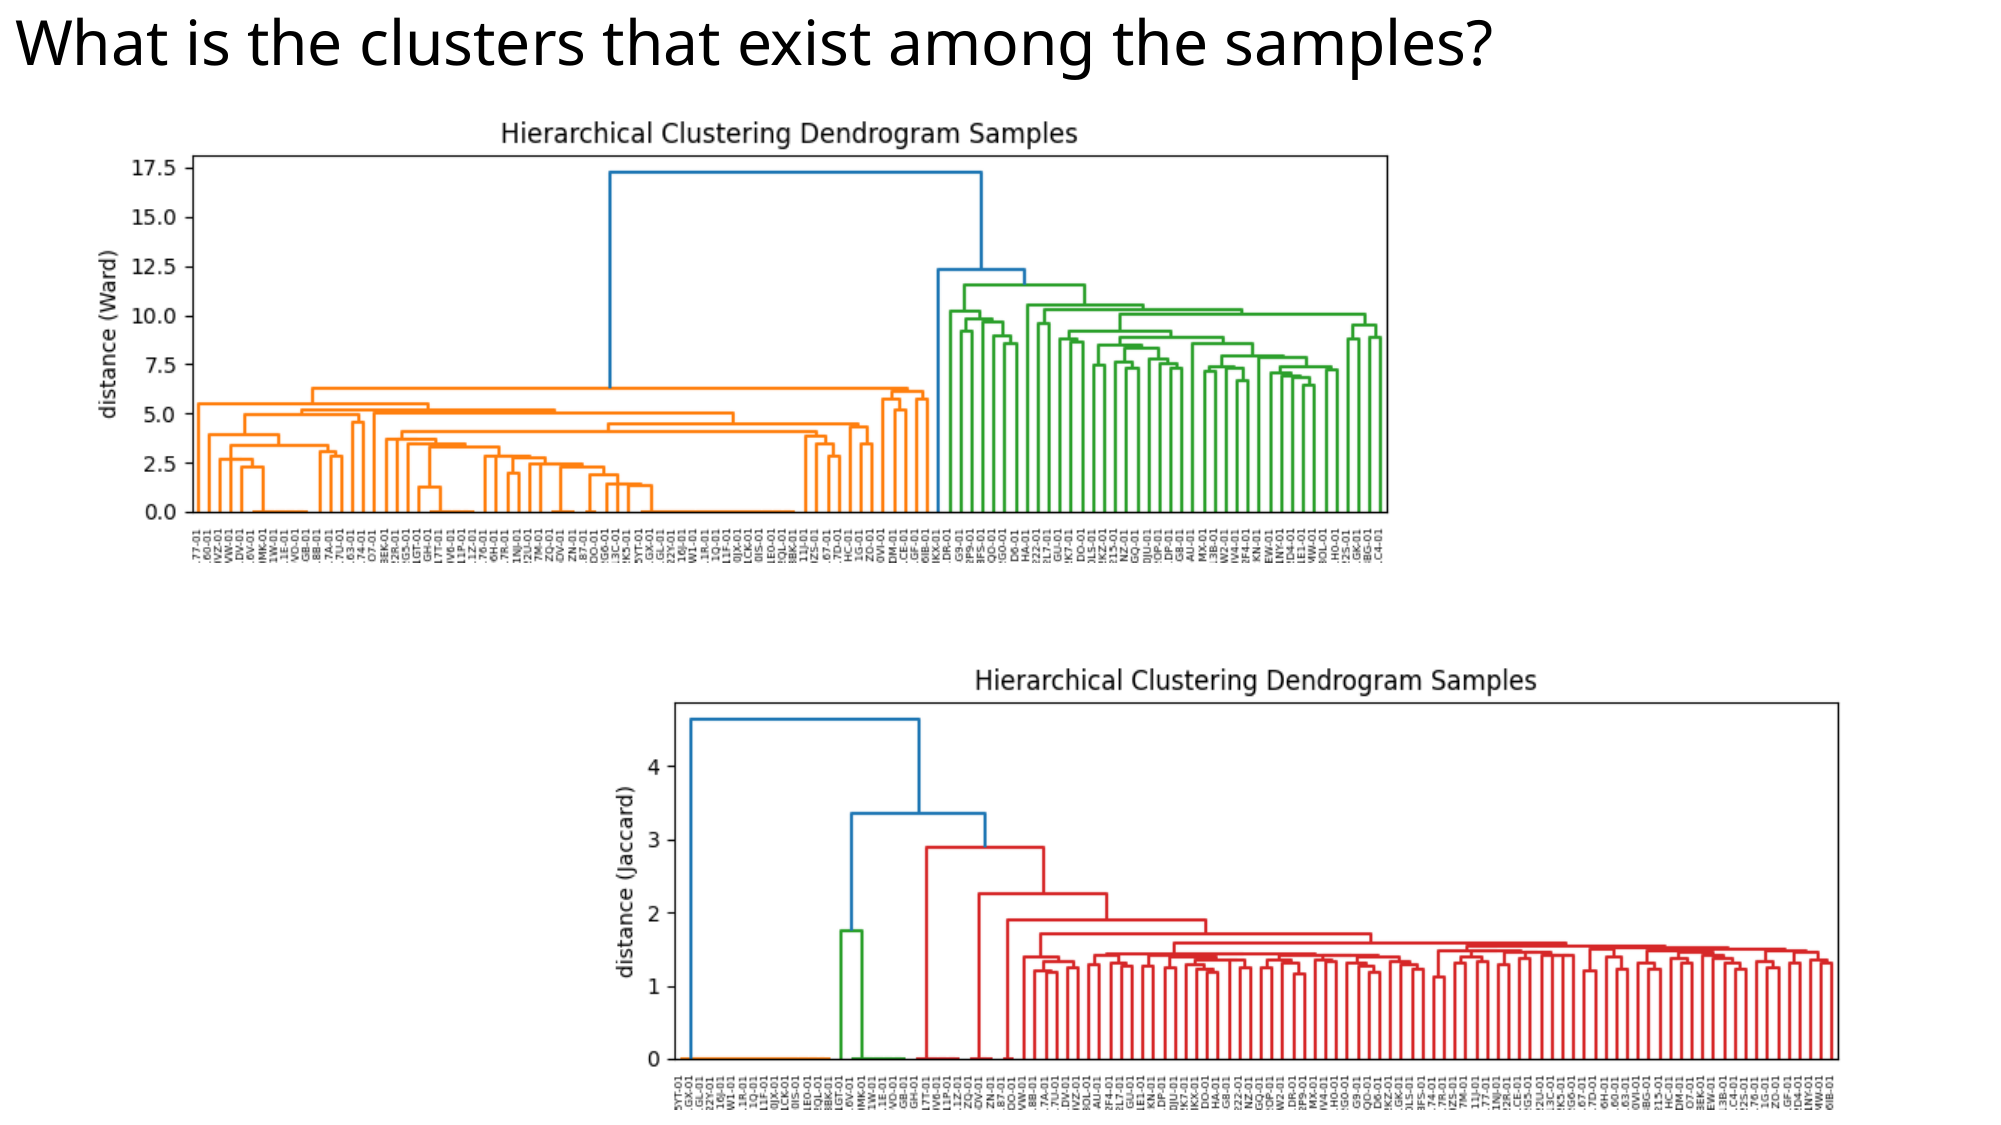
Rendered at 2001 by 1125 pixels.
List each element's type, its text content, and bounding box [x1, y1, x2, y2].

title What is the clusters that exist among the samples? [0, 3, 2000, 163]
picture [0, 100, 1541, 563]
picture [487, 647, 1988, 1110]
